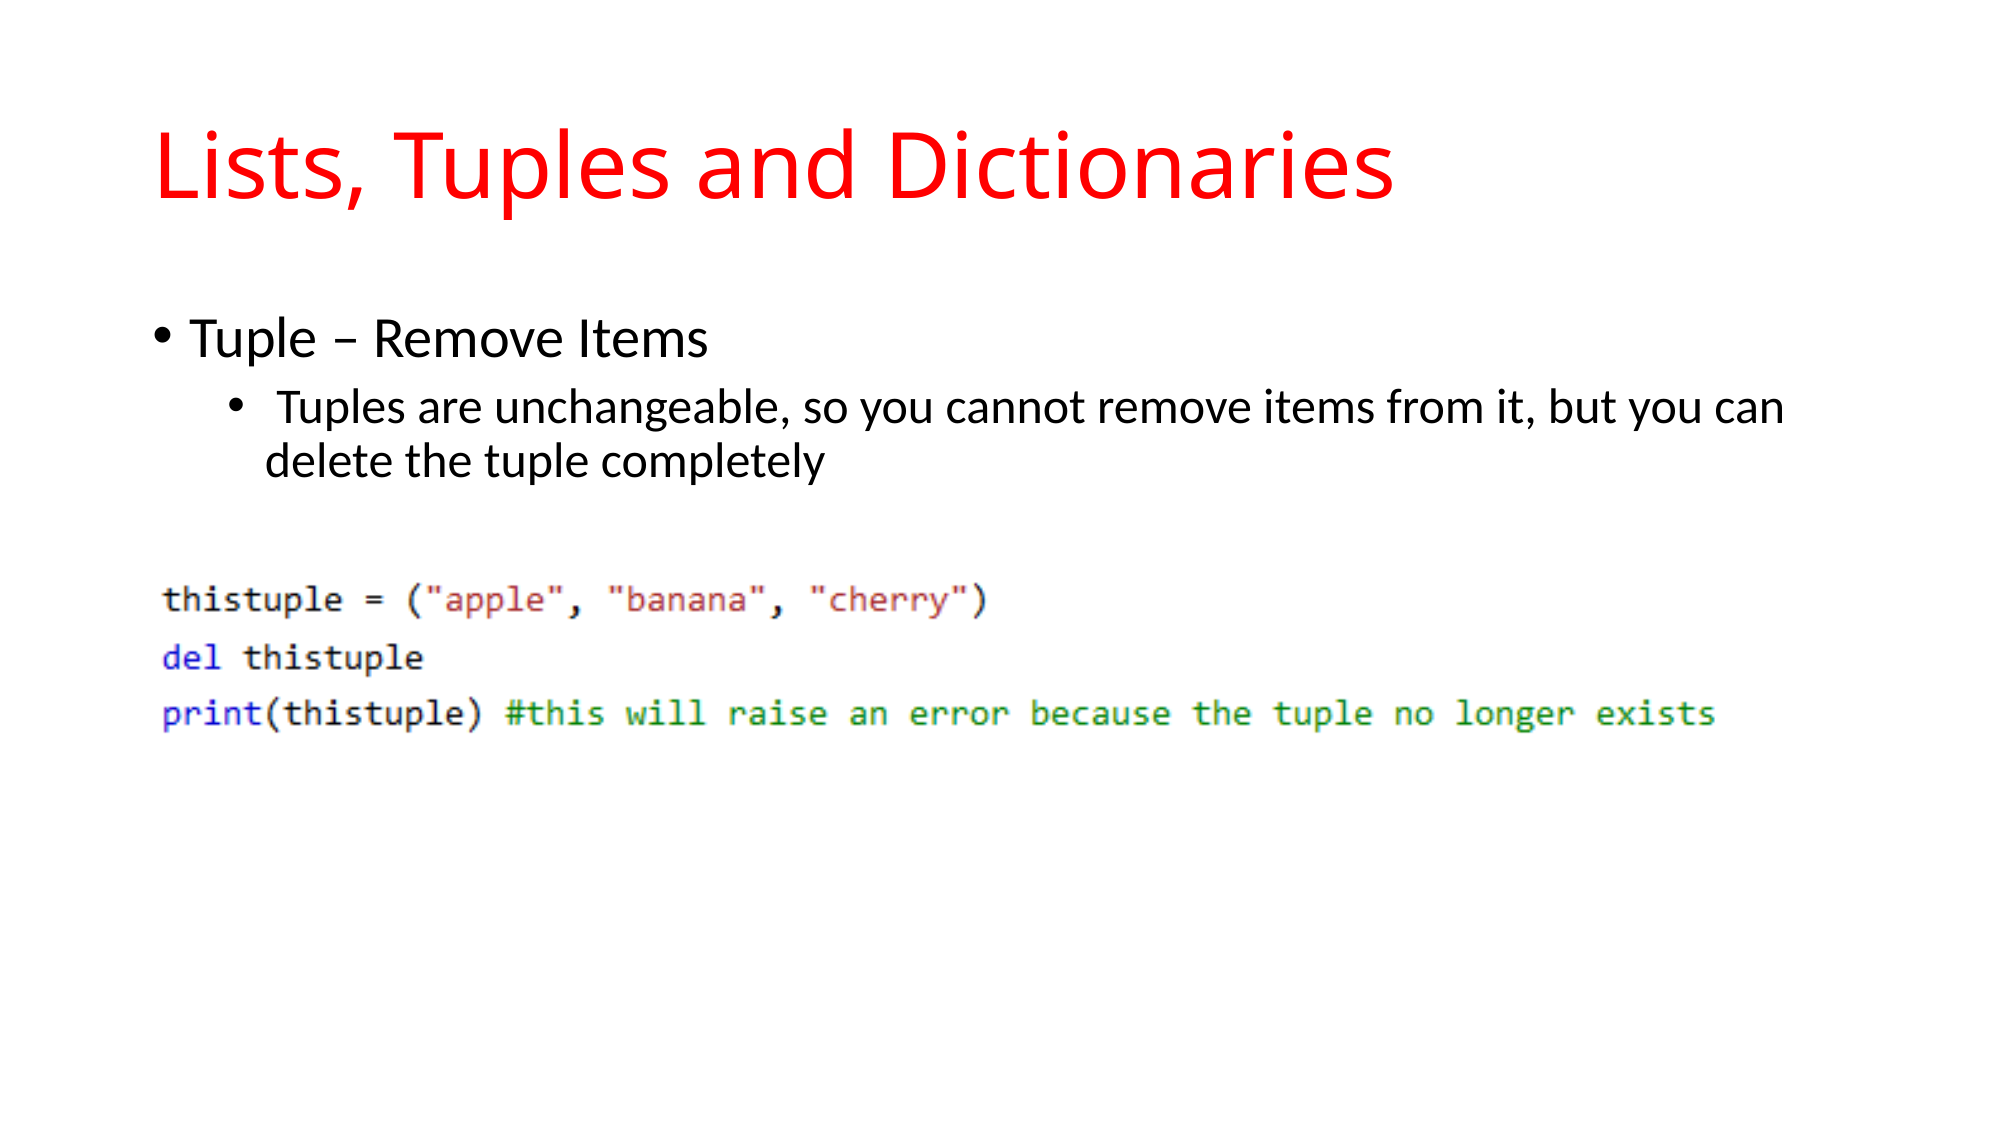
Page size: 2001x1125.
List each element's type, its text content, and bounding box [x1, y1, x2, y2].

list Tuple – Remove Items Tuples are unchangeable, so you cannot remove items from it, but you can delete the tuple completely [137, 299, 1863, 1014]
picture [137, 551, 1741, 762]
title Lists, Tuples and Dictionaries [137, 59, 1863, 278]
